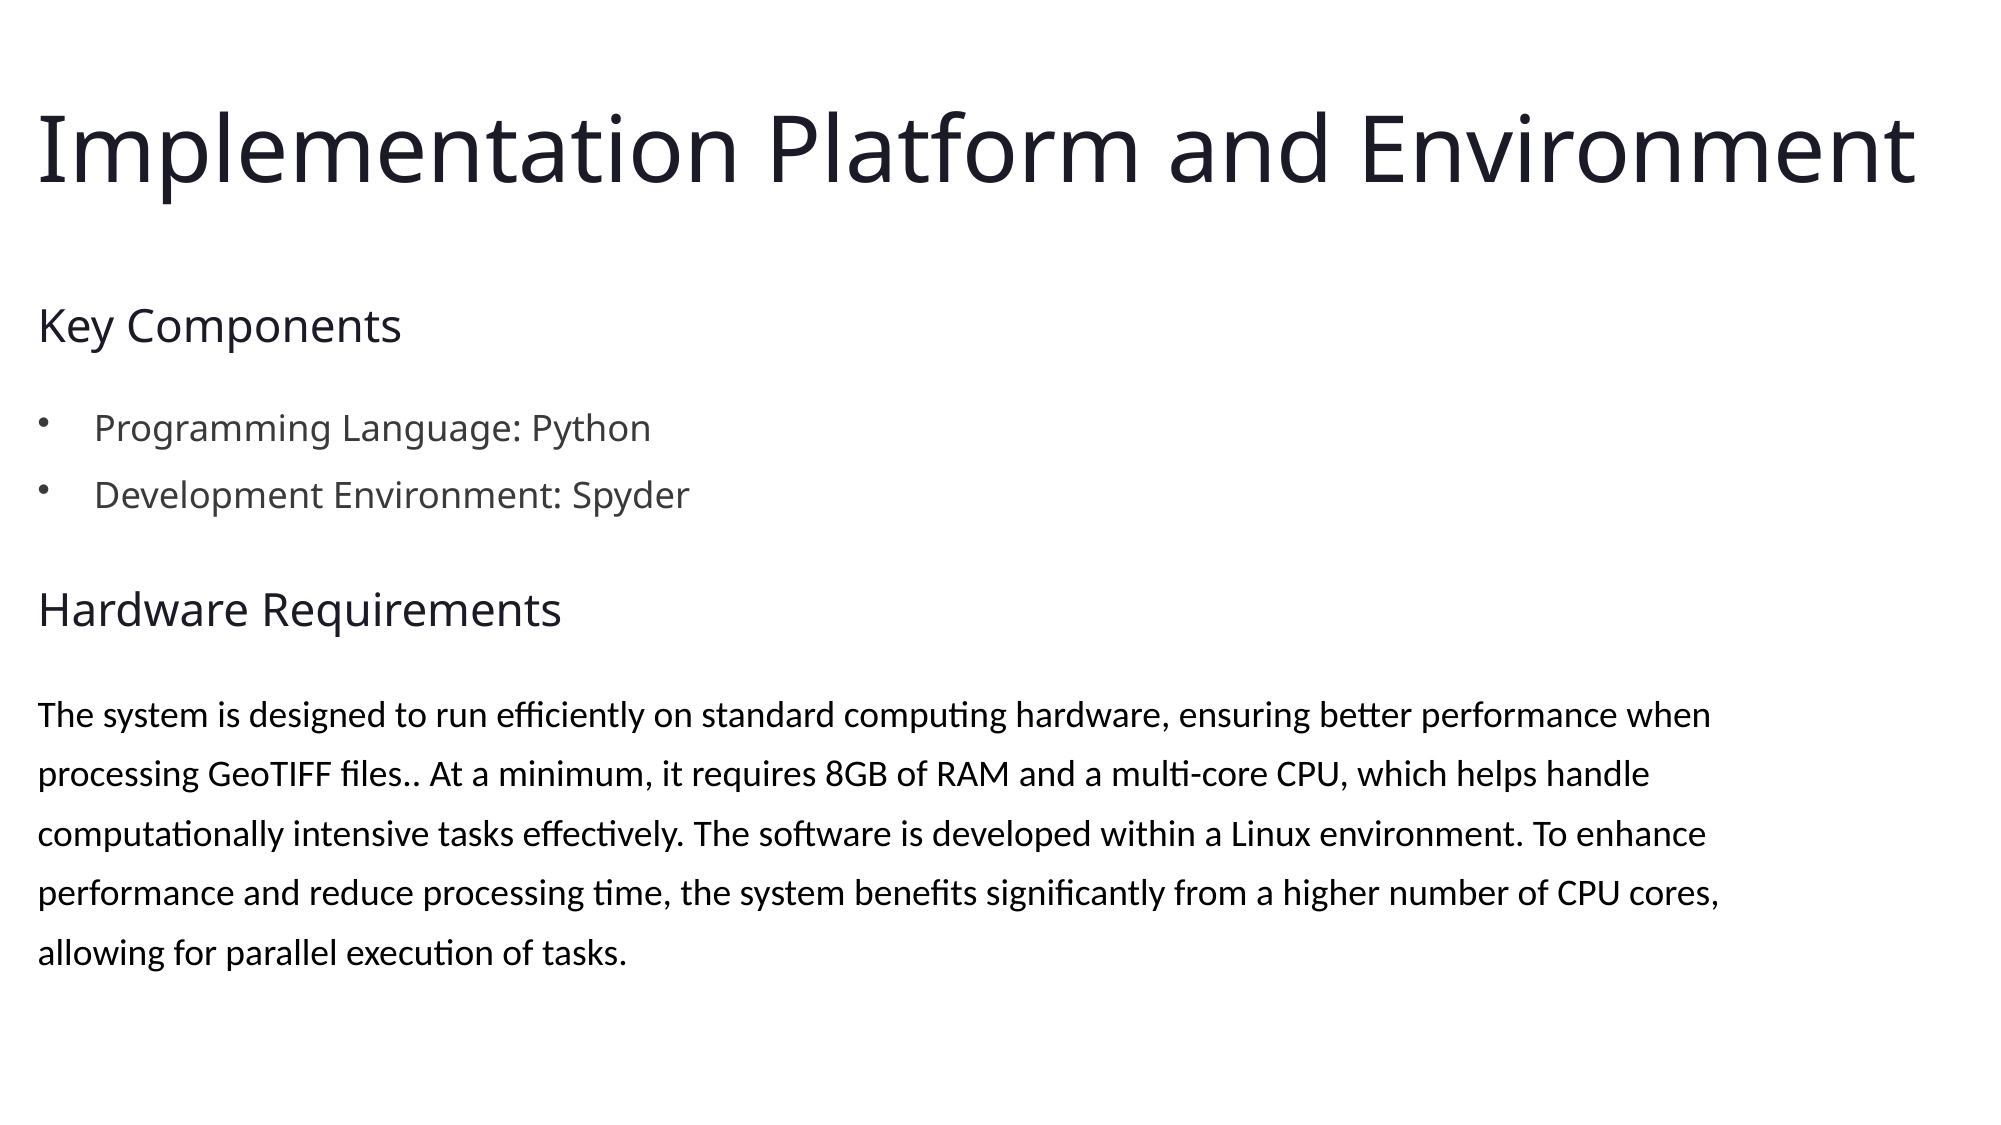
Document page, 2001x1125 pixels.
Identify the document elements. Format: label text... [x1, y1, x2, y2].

text_box Development Environment: Spyder [37, 456, 1062, 517]
text_box The system is designed to run efficiently on standard computing hardware, ensuring better performance when processing GeoTIFF files.. At a minimum, it requires 8GB of RAM and a multi-core CPU, which helps handle computationally intensive tasks effectively. The software is developed within a Linux environment. To enhance performance and reduce processing time, the system benefits significantly from a higher number of CPU cores, allowing for parallel execution of tasks. [37, 675, 1795, 1017]
text_box Programming Language: Python [37, 389, 1062, 450]
text_box Key Components [37, 294, 503, 353]
text_box Hardware Requirements [37, 578, 560, 637]
text_box Implementation Platform and Environment [37, 85, 1866, 202]
